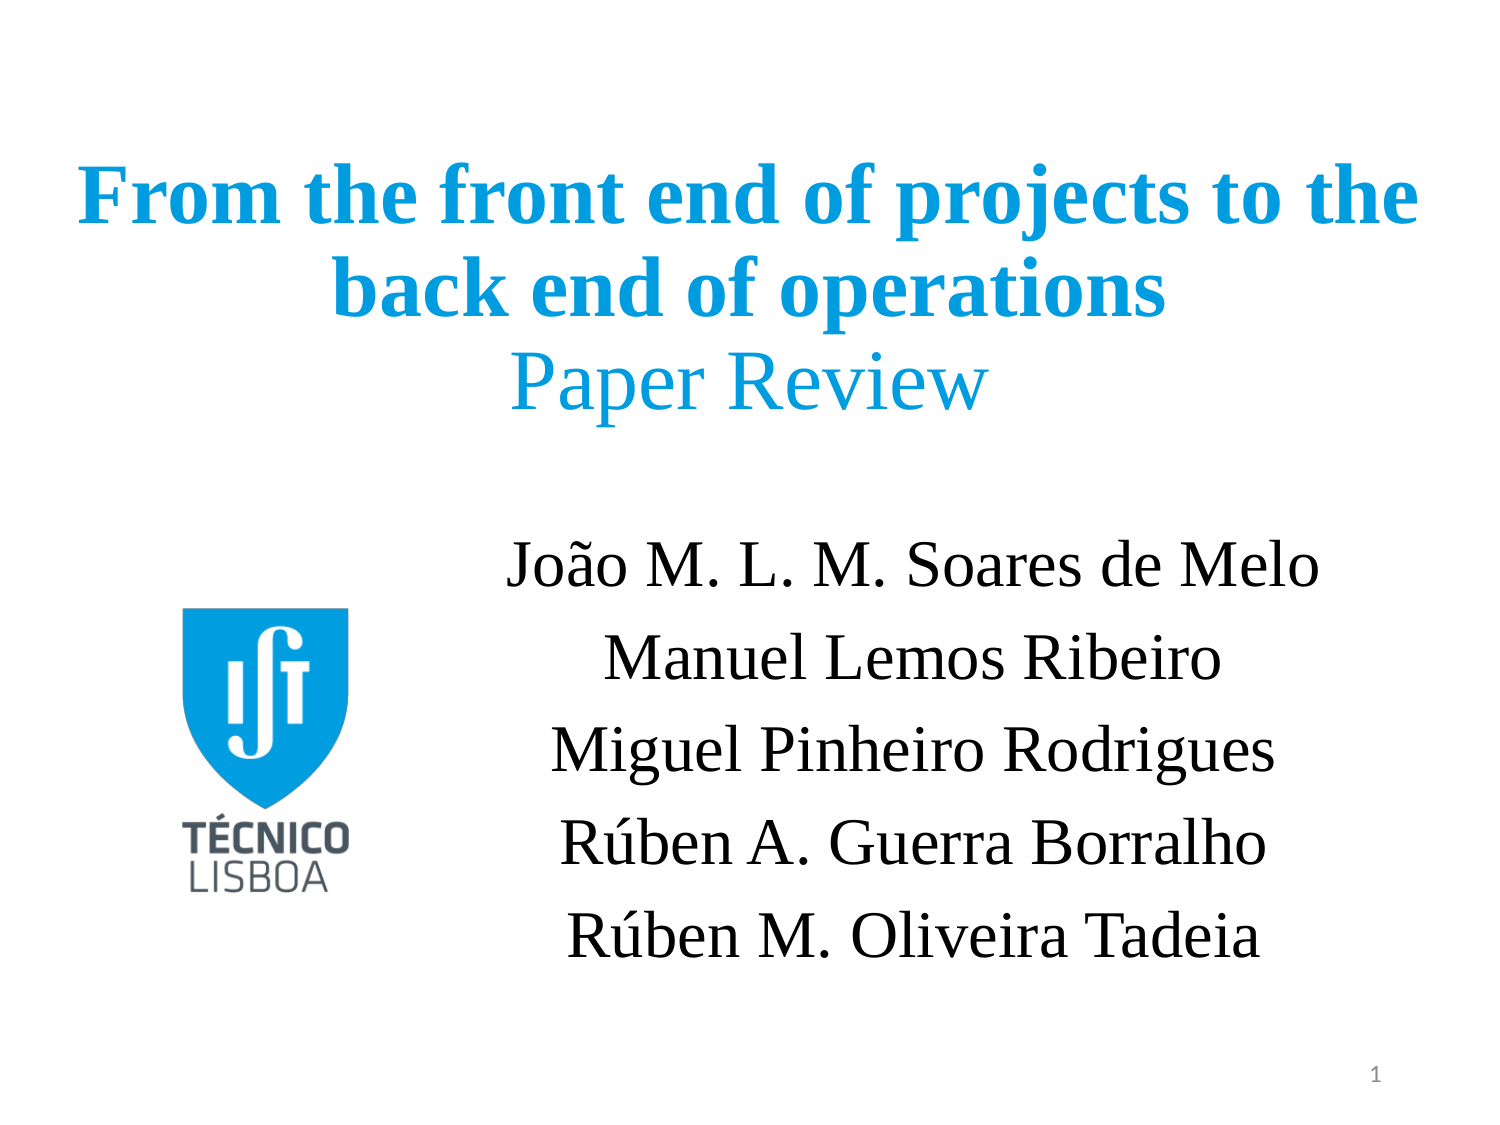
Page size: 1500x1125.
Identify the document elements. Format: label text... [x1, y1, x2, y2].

slide_number 1 [1059, 1042, 1397, 1103]
picture [179, 606, 351, 893]
subtitle João M. L. M. Soares de Melo Manuel Lemos Ribeiro Miguel Pinheiro Rodrigues Rúben A. Guerra Borralho Rúben M. Oliveira Tadeia [328, 521, 1500, 978]
title From the front end of projects to the back end of operations Paper Review [0, 140, 1500, 436]
